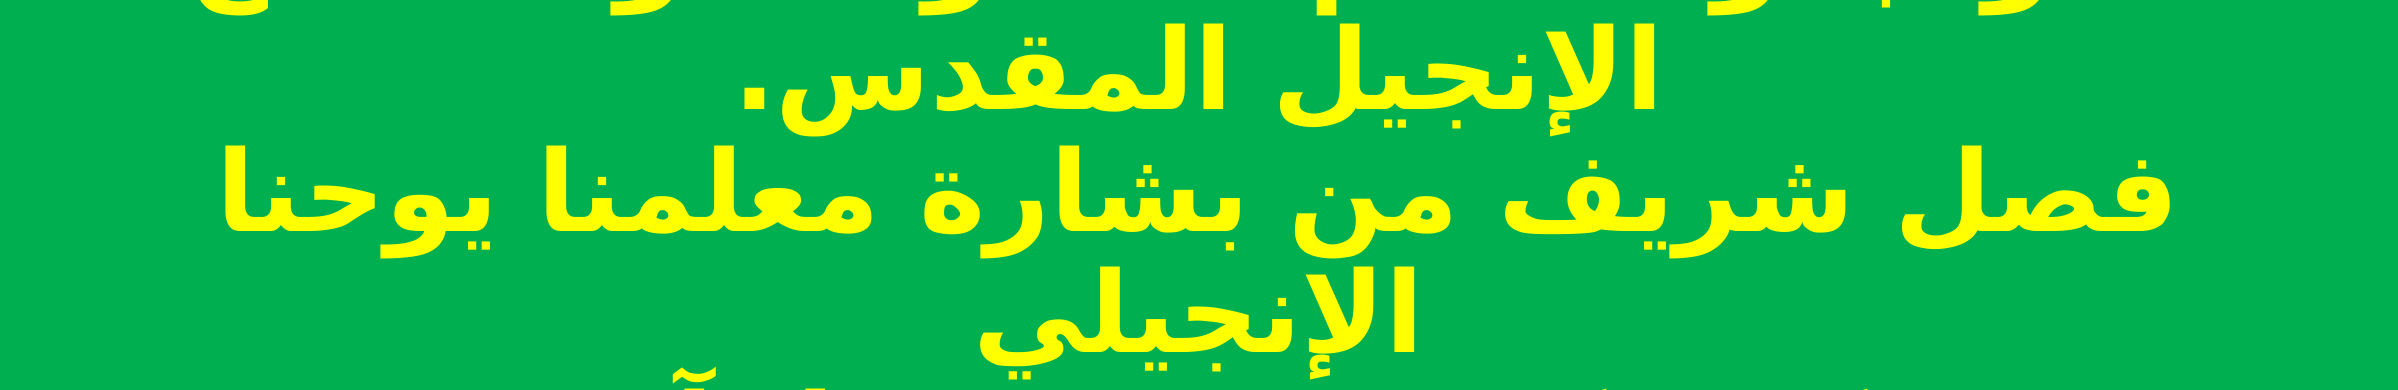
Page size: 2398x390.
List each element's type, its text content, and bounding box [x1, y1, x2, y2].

list قفوا بخوف أمام الله، وأنصتوا لسماع الإنجيل المقدس. فصل شريف من بشارة معلمنا يوحنا الإنجيلي بركته تكون مع جميعنا، آمين. [0, 0, 2398, 390]
